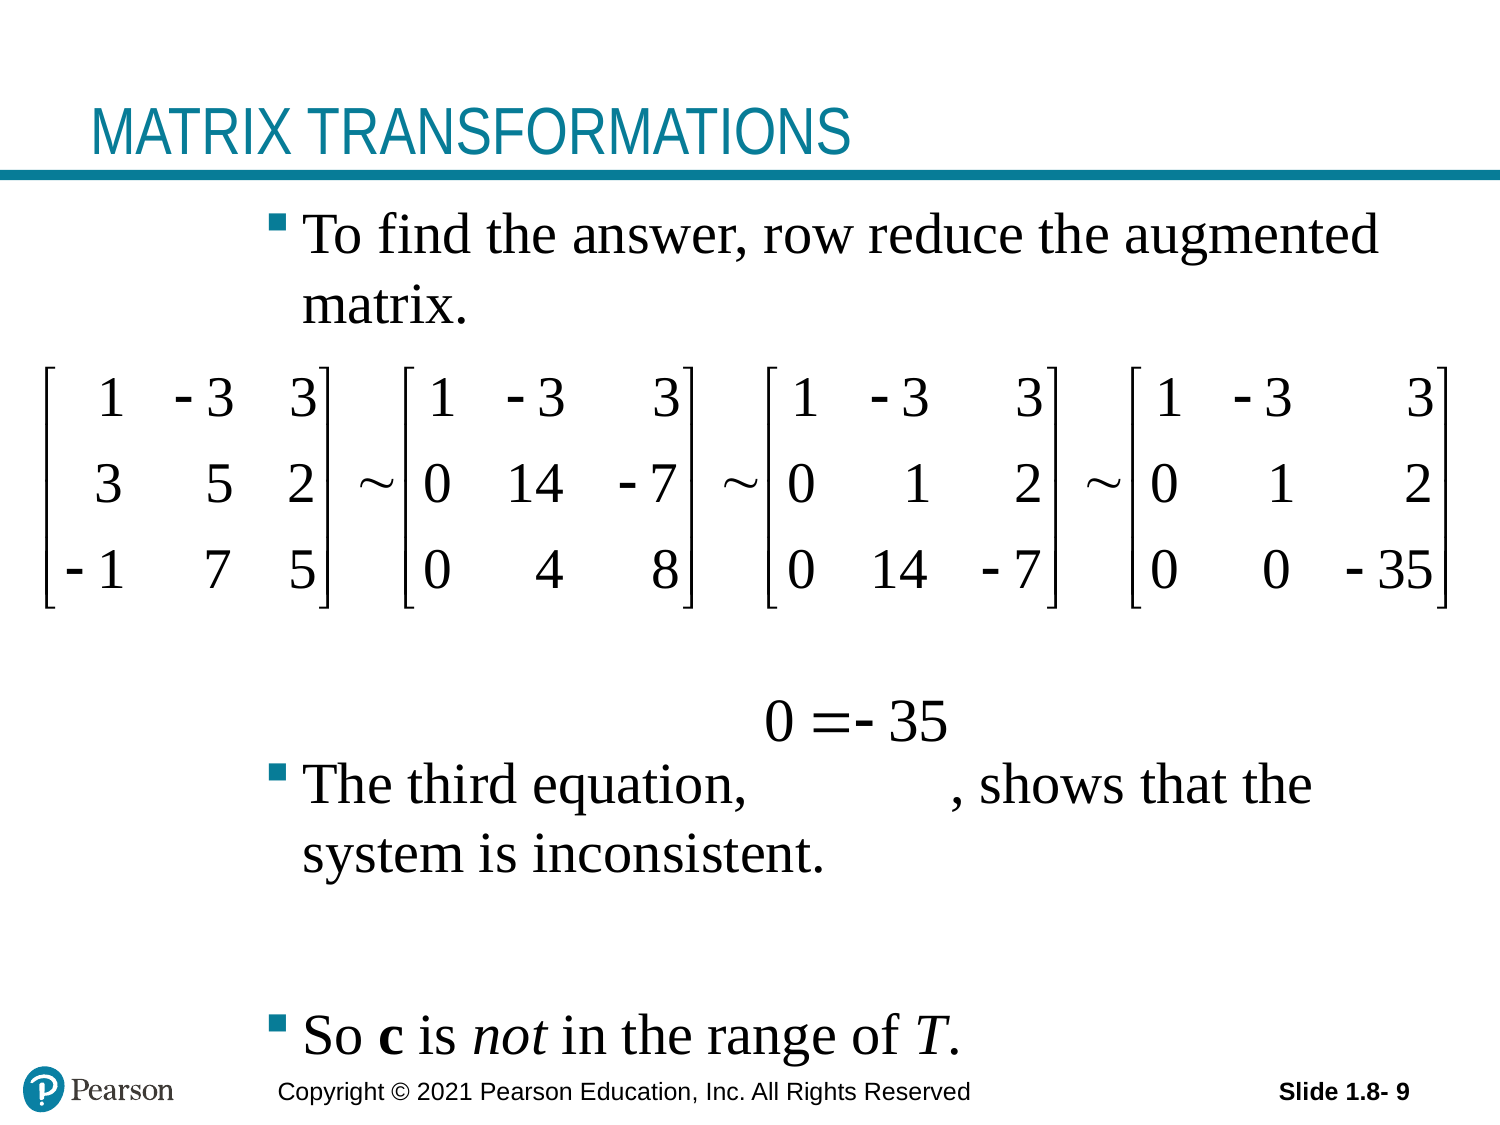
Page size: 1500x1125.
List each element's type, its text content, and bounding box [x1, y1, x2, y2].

slide_number Slide 1.8- 9 [1113, 1063, 1425, 1113]
title MATRIX TRANSFORMATIONS [75, 0, 1425, 175]
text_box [762, 695, 950, 748]
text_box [37, 362, 1463, 614]
list To find the answer, row reduce the augmented matrix. The third equation, , shows that the system is inconsistent. So c is not in the range of T. [24, 187, 1475, 1063]
footer Copyright © 2021 Pearson Education, Inc. All Rights Reserved [262, 1063, 1113, 1113]
